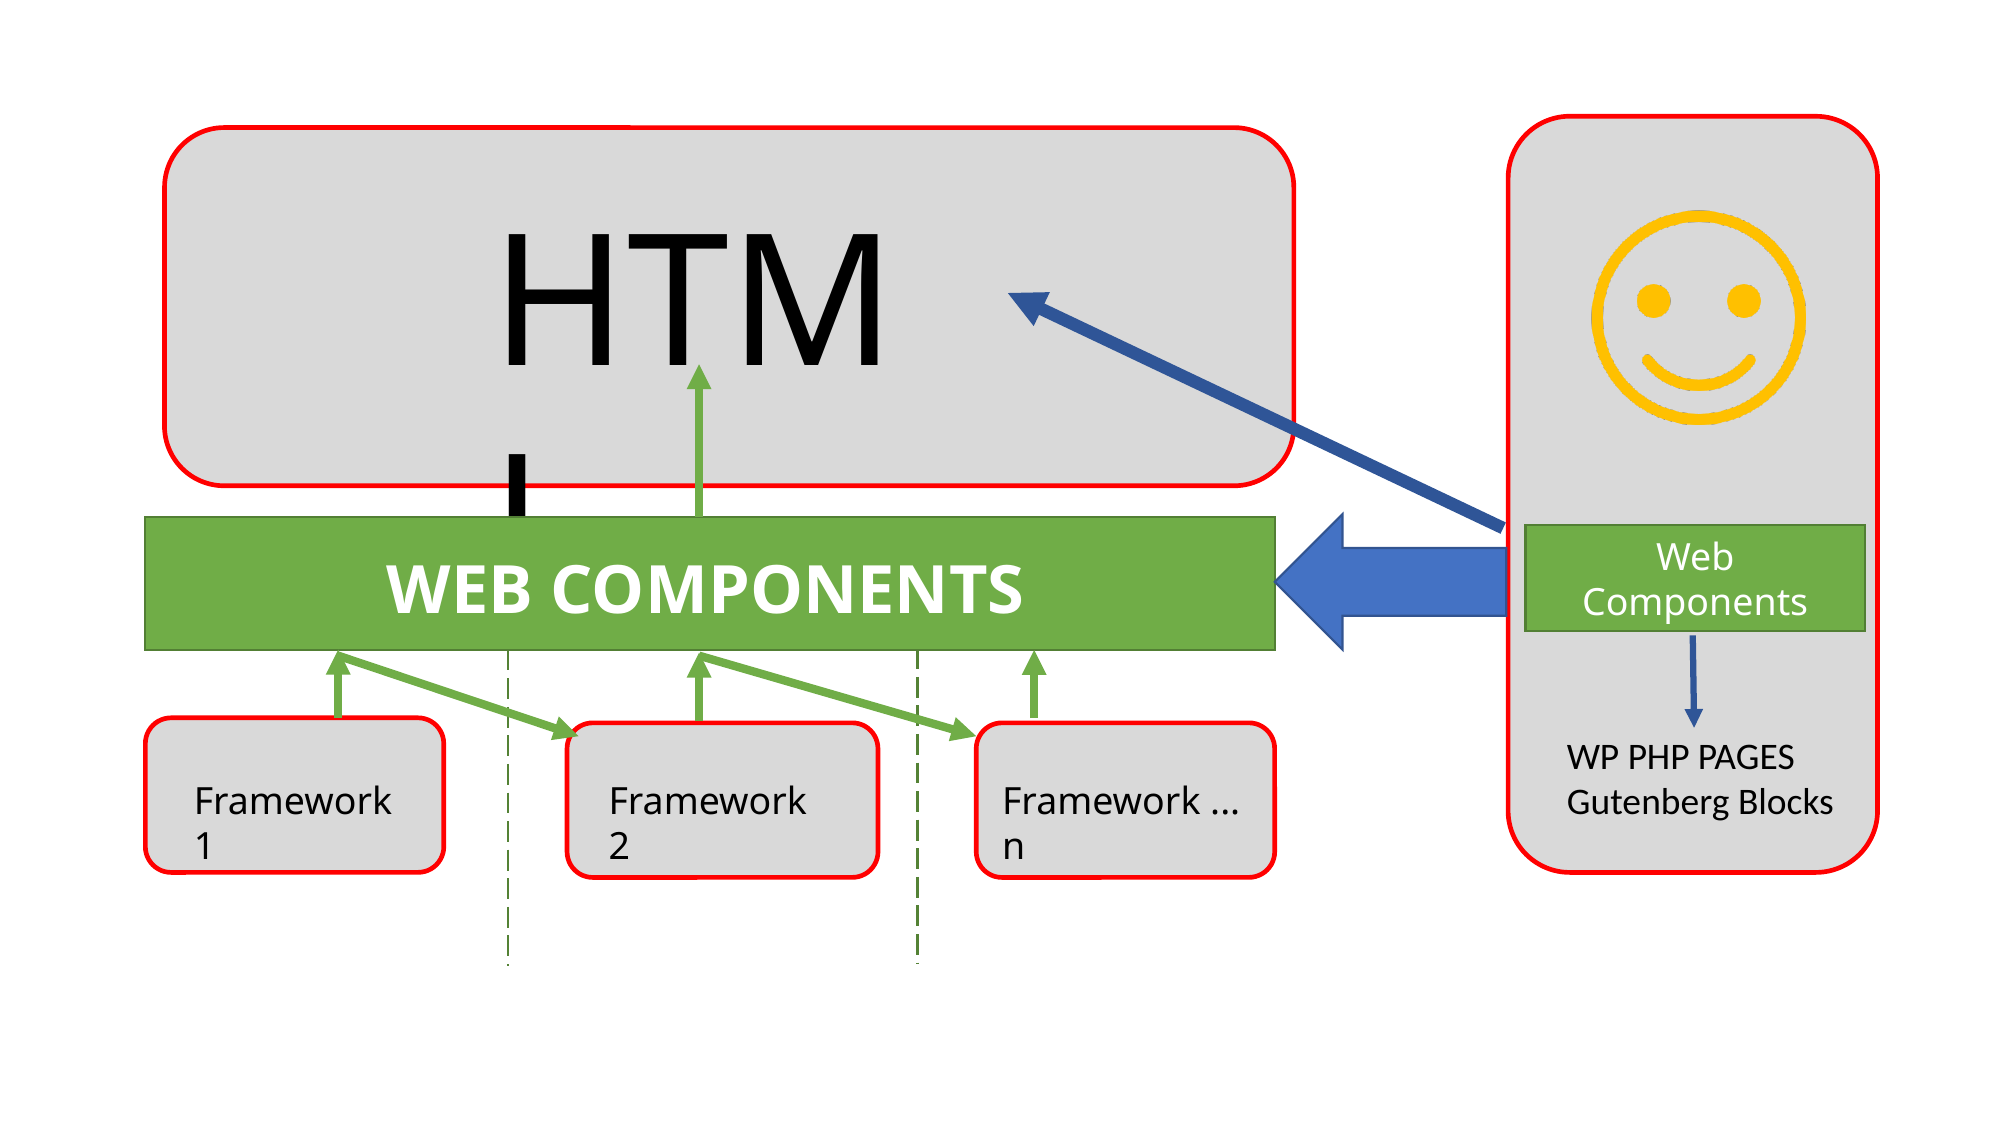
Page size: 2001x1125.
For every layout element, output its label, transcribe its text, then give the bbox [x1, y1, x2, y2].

text_box [144, 716, 445, 874]
text_box [975, 721, 1276, 874]
text_box WEB COMPONENTS [371, 539, 1049, 635]
picture [1563, 182, 1834, 453]
text_box [566, 721, 880, 879]
text_box [163, 126, 1295, 487]
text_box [1007, 292, 1504, 529]
text_box [144, 516, 1276, 651]
text_box [1273, 529, 1508, 653]
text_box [338, 655, 579, 737]
text_box HTML [477, 174, 1000, 516]
text_box Framework 2 [593, 769, 838, 875]
text_box Framework ...n [987, 769, 1267, 875]
text_box [988, 875, 1263, 879]
text_box Web Components [1524, 524, 1866, 632]
text_box [1507, 115, 1879, 874]
text_box WP PHP PAGES Gutenberg Blocks [1552, 724, 1855, 830]
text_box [699, 655, 977, 737]
text_box Framework 1 [178, 769, 424, 875]
